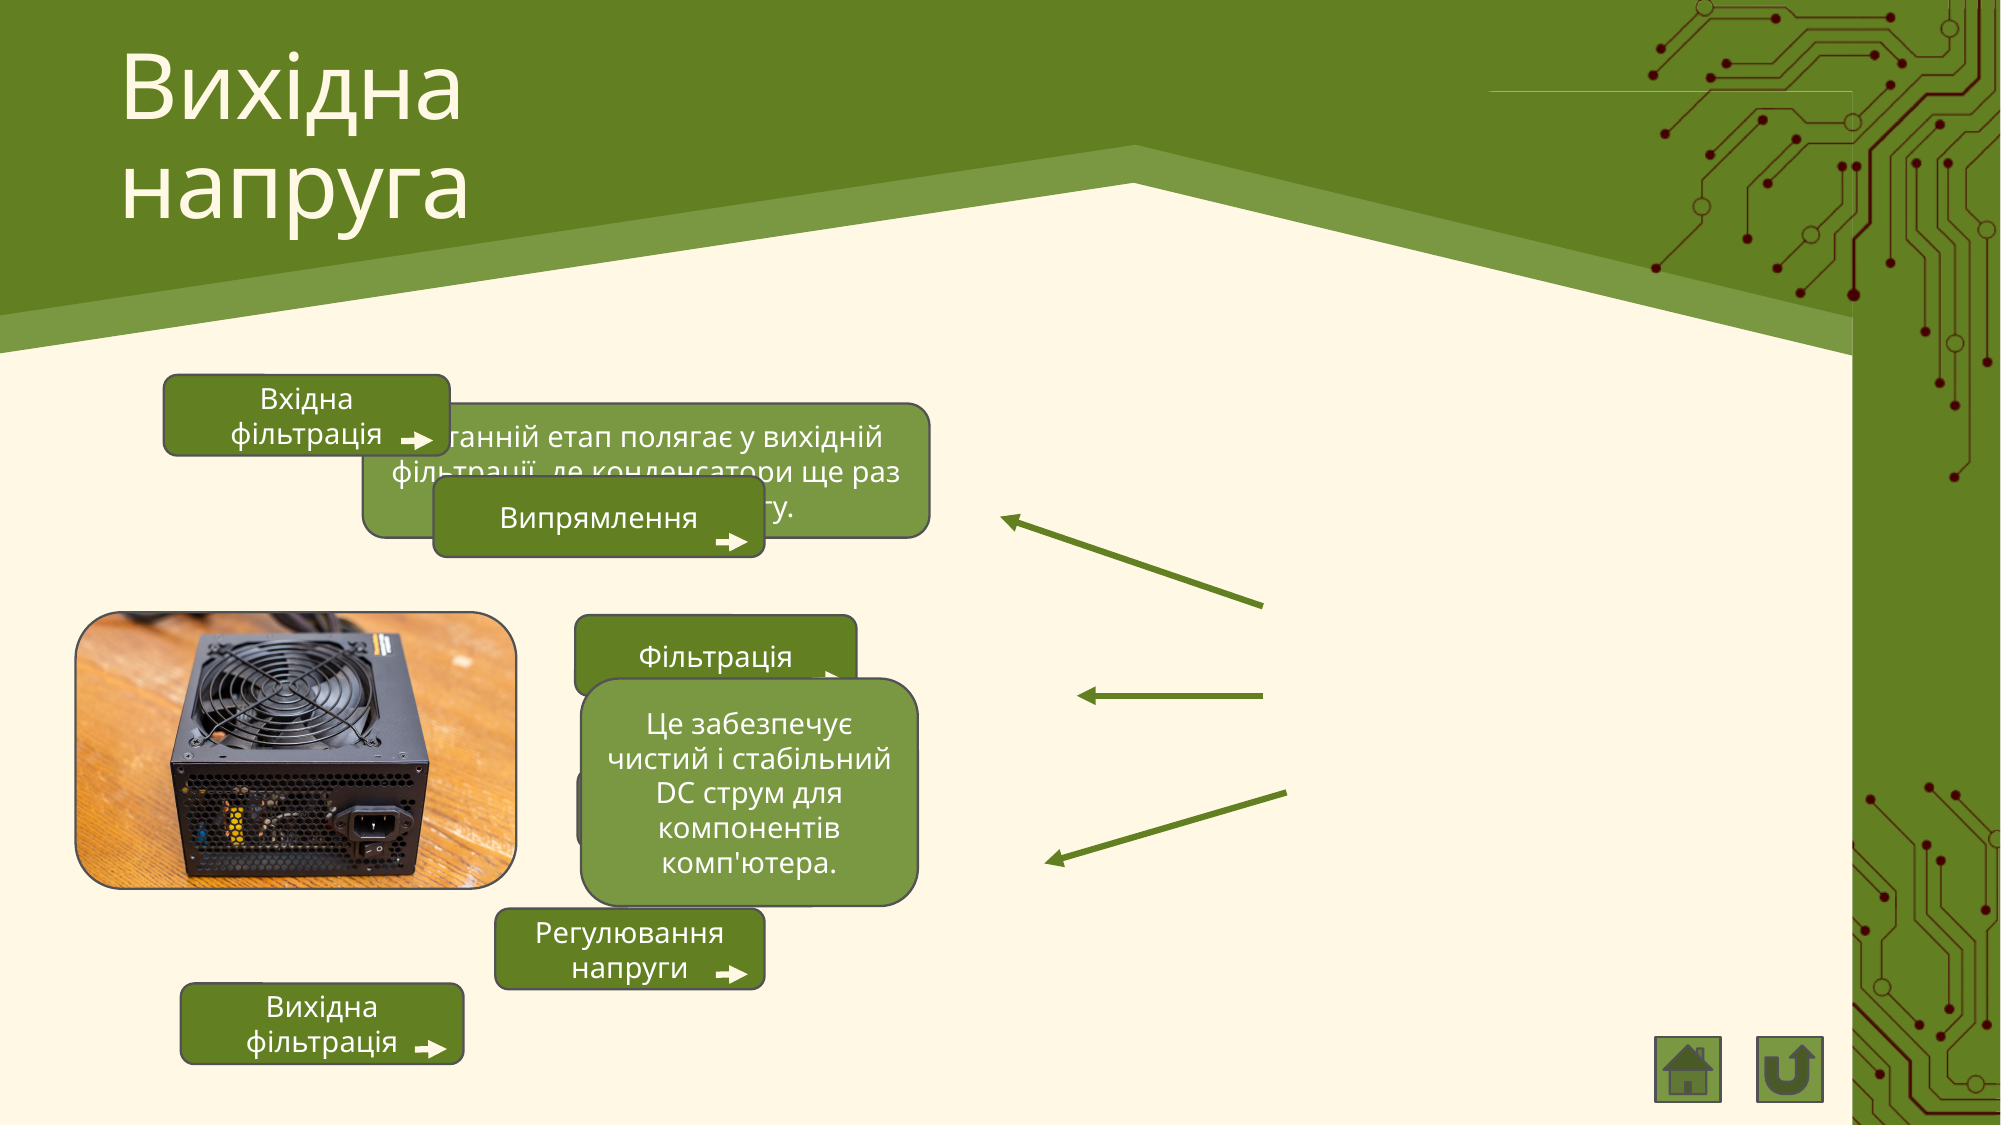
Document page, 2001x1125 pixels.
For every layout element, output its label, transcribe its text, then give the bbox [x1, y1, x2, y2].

text_box Регулювання напруги [494, 907, 766, 991]
text_box Вхідна фільтрація [162, 373, 451, 457]
text_box Останній етап полягає у вихідній фільтрації, де конденсатори ще раз згладжують напругу. [361, 402, 931, 539]
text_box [999, 516, 1264, 607]
text_box Вихідна фільтрація [179, 982, 465, 1066]
title Вихідна напруга [103, 0, 845, 247]
picture [1428, 1, 2001, 1125]
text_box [1044, 792, 1287, 864]
text_box [74, 611, 518, 890]
text_box Фільтрація [573, 613, 858, 697]
text_box Це забезпечує чистий і стабільний DC струм для компонентів комп'ютера. [579, 677, 920, 908]
text_box Випрямлення [432, 475, 766, 559]
